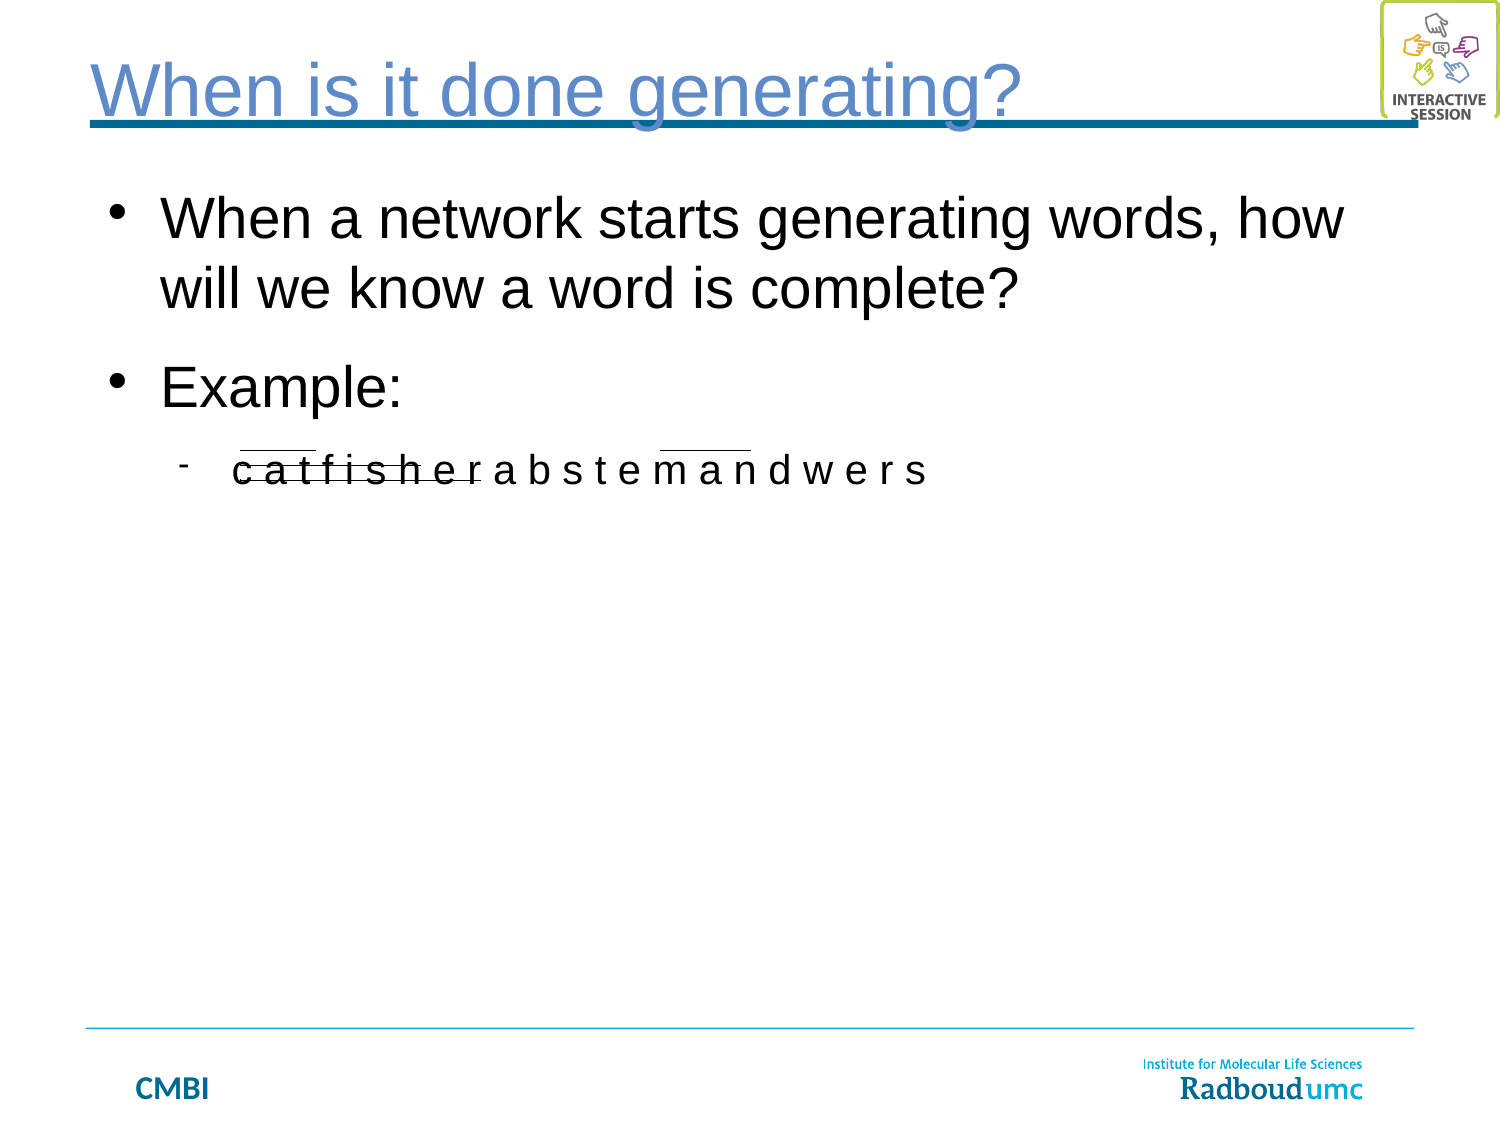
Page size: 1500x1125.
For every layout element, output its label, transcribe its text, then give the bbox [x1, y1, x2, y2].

text_box When is it done generating? [90, 0, 1440, 179]
picture [1379, 0, 1500, 121]
text_box When a network starts generating words, how will we know a word is complete? Example: c a t f i s h e r a b s t e m a n d w e r s [90, 179, 1440, 833]
